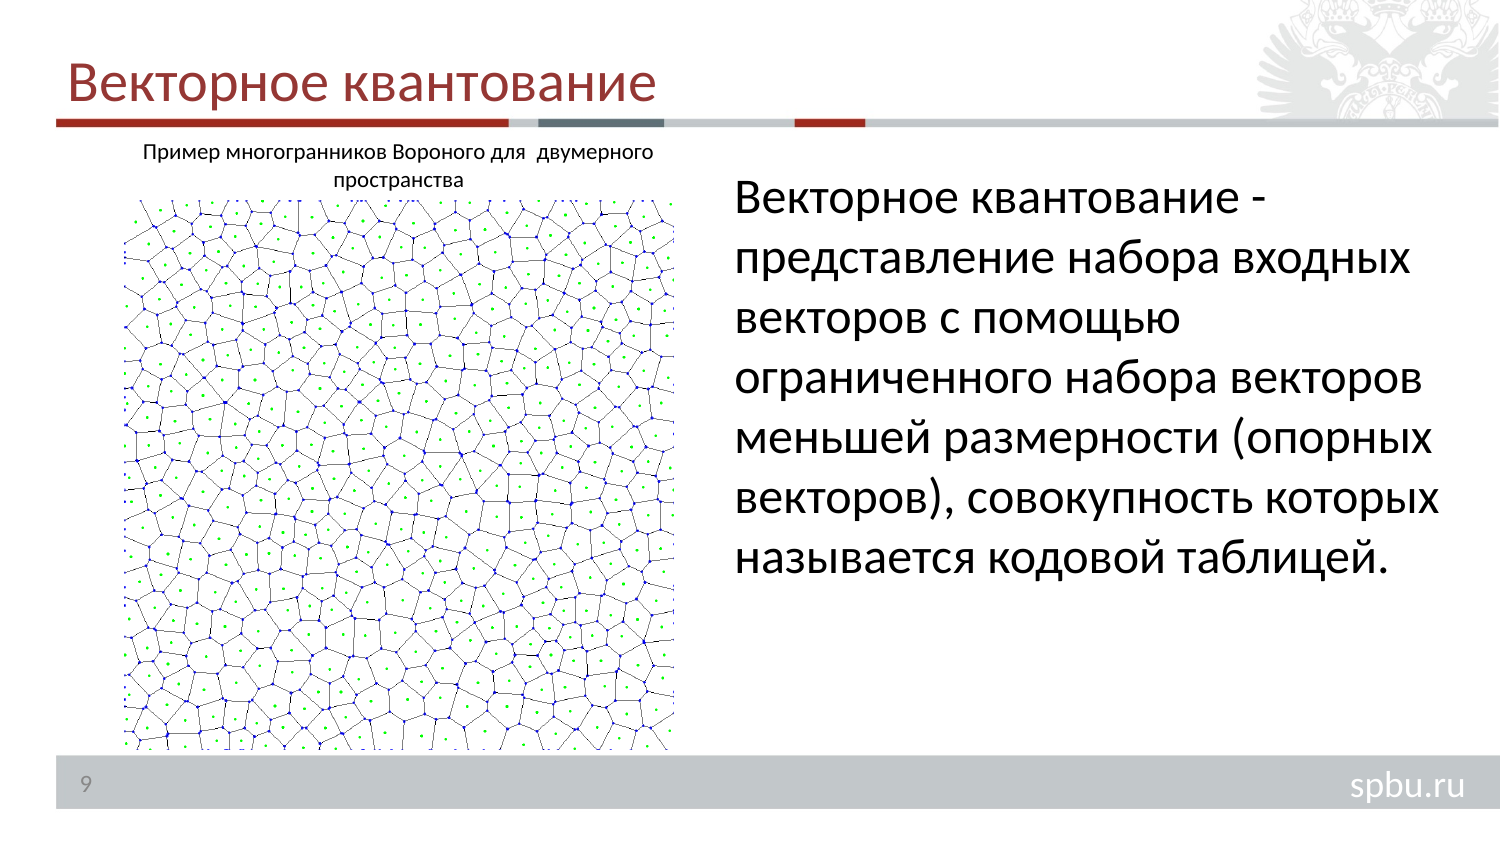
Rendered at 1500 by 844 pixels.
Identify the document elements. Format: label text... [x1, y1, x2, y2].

picture [0, 0, 1500, 844]
text_box Векторное квантование [53, 43, 1481, 113]
text_box Пример многогранников Вороного для двумерного пространства [124, 122, 674, 192]
text_box Векторное квантование - представление набора входных векторов с помощью ограниченного набора векторов меньшей размерности (опорных векторов), совокупность которых называется кодовой таблицей. [719, 155, 1481, 733]
text_box 8 [64, 764, 313, 800]
